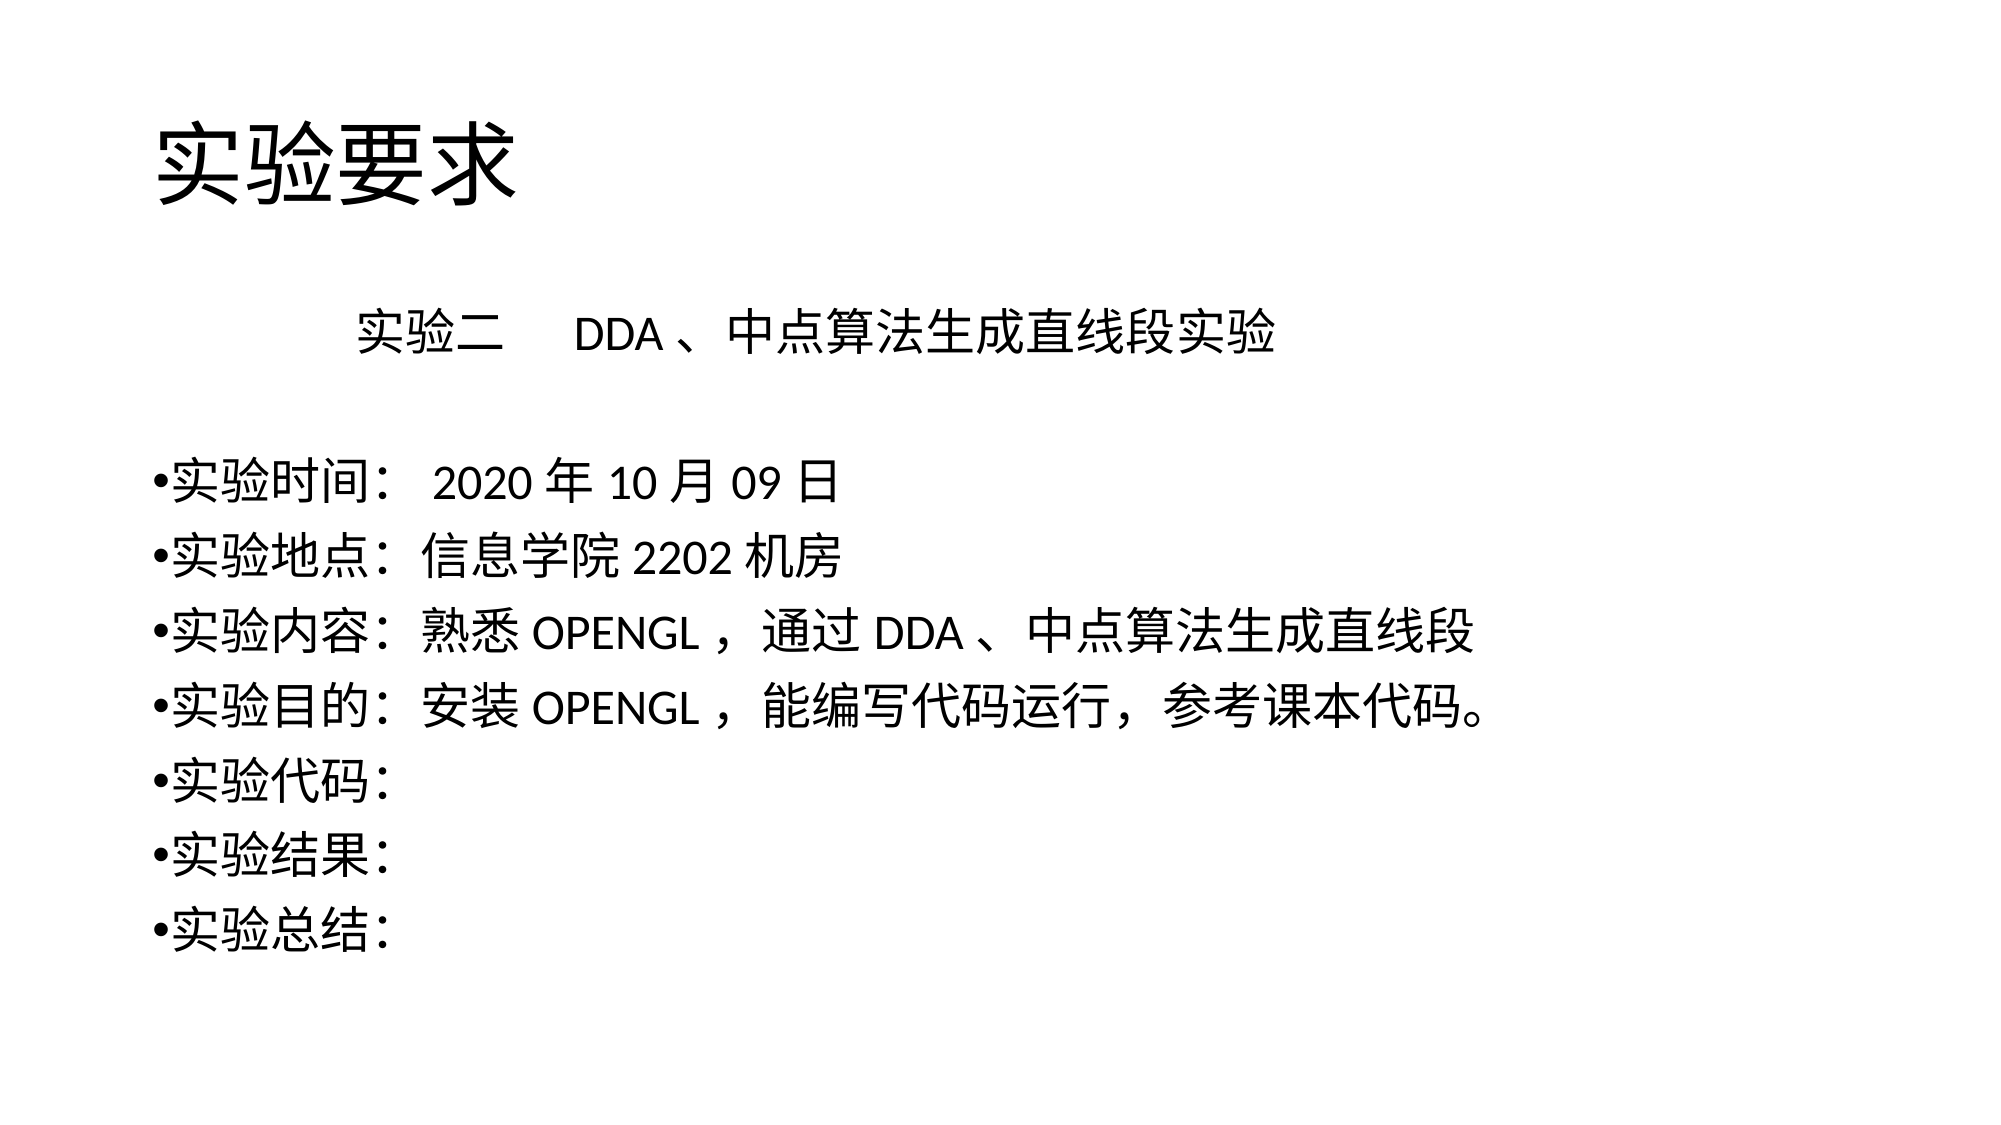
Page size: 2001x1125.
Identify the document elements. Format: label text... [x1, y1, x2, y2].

list 实验二 DDA、中点算法生成直线段实验 实验时间：2020年10月09日 实验地点：信息学院2202机房 实验内容：熟悉OPENGL，通过DDA、中点算法生成直线段 实验目的：安装OPENGL，能编写代码运行，参考课本代码。 实验代码： 实验结果： 实验总结： [137, 299, 1863, 1014]
title 实验要求 [137, 59, 1863, 278]
